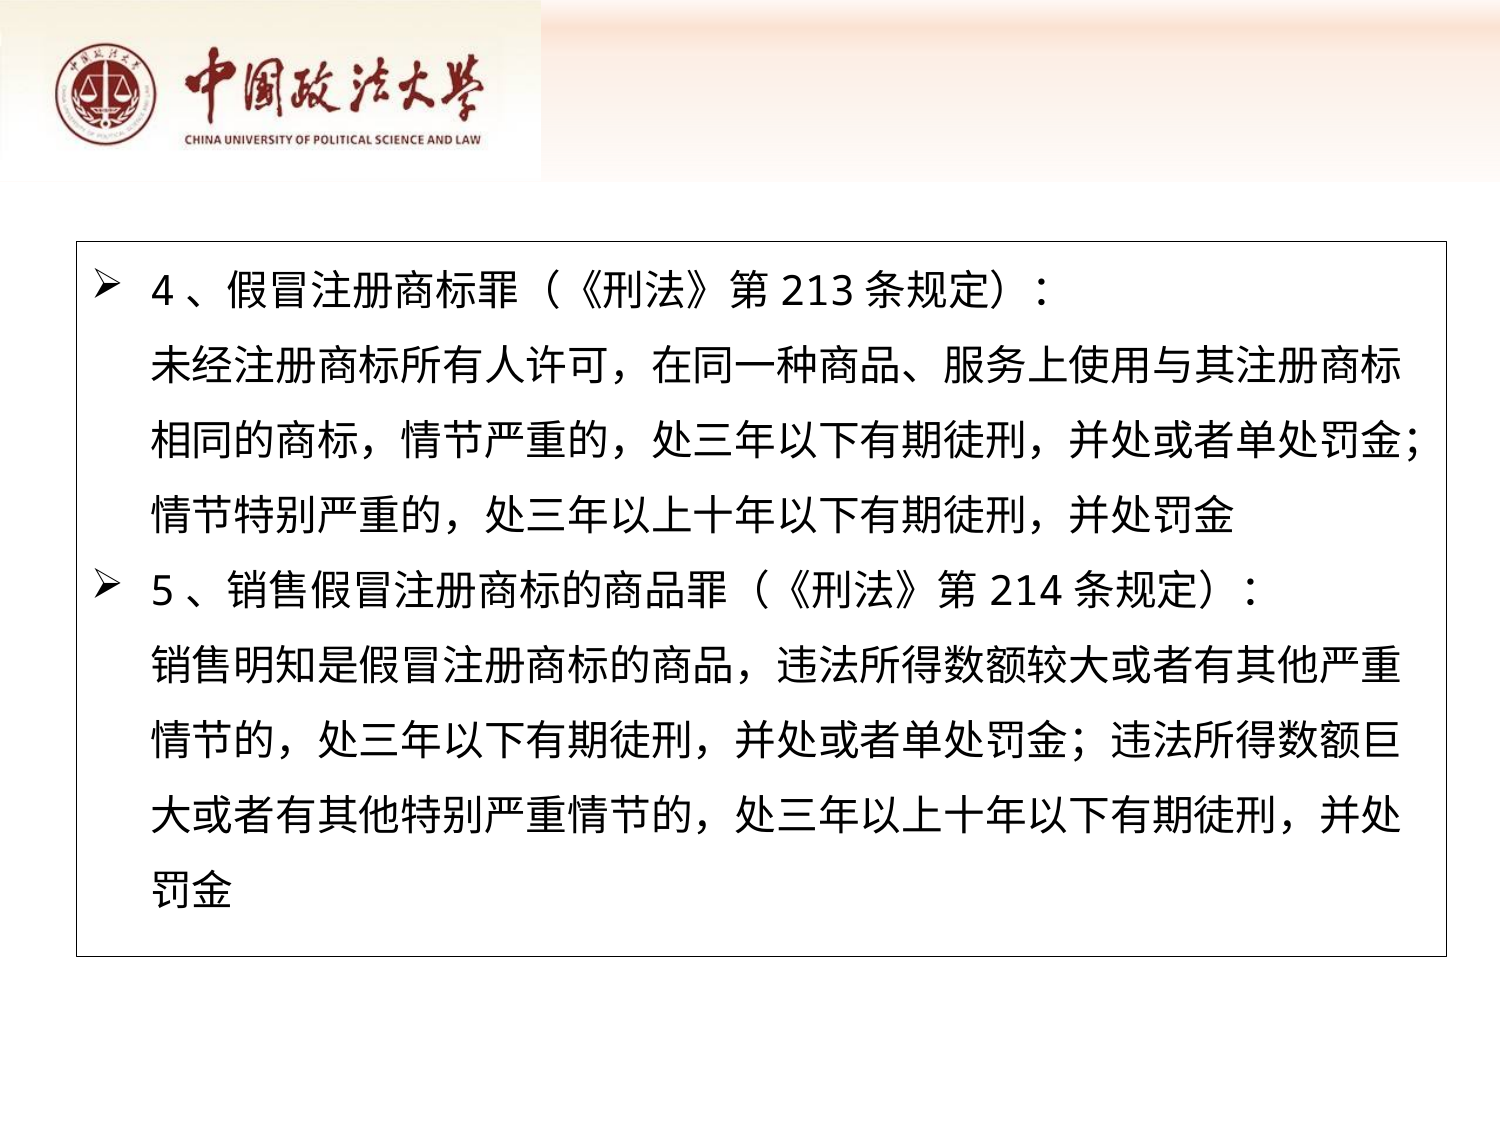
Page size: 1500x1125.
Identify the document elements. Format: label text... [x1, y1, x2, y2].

picture [0, 0, 1500, 182]
list 4、假冒注册商标罪（《刑法》第213条规定）： 未经注册商标所有人许可，在同一种商品、服务上使用与其注册商标相同的商标，情节严重的，处三年以下有期徒刑，并处或者单处罚金；情节特别严重的，处三年以上十年以下有期徒刑，并处罚金 5、销售假冒注册商标的商品罪（《刑法》第214条规定）： 销售明知是假冒注册商标的商品，违法所得数额较大或者有其他严重情节的，处三年以下有期徒刑，并处或者单处罚金；违法所得数额巨大或者有其他特别严重情节的，处三年以上十年以下有期徒刑，并处罚金 [76, 241, 1447, 957]
